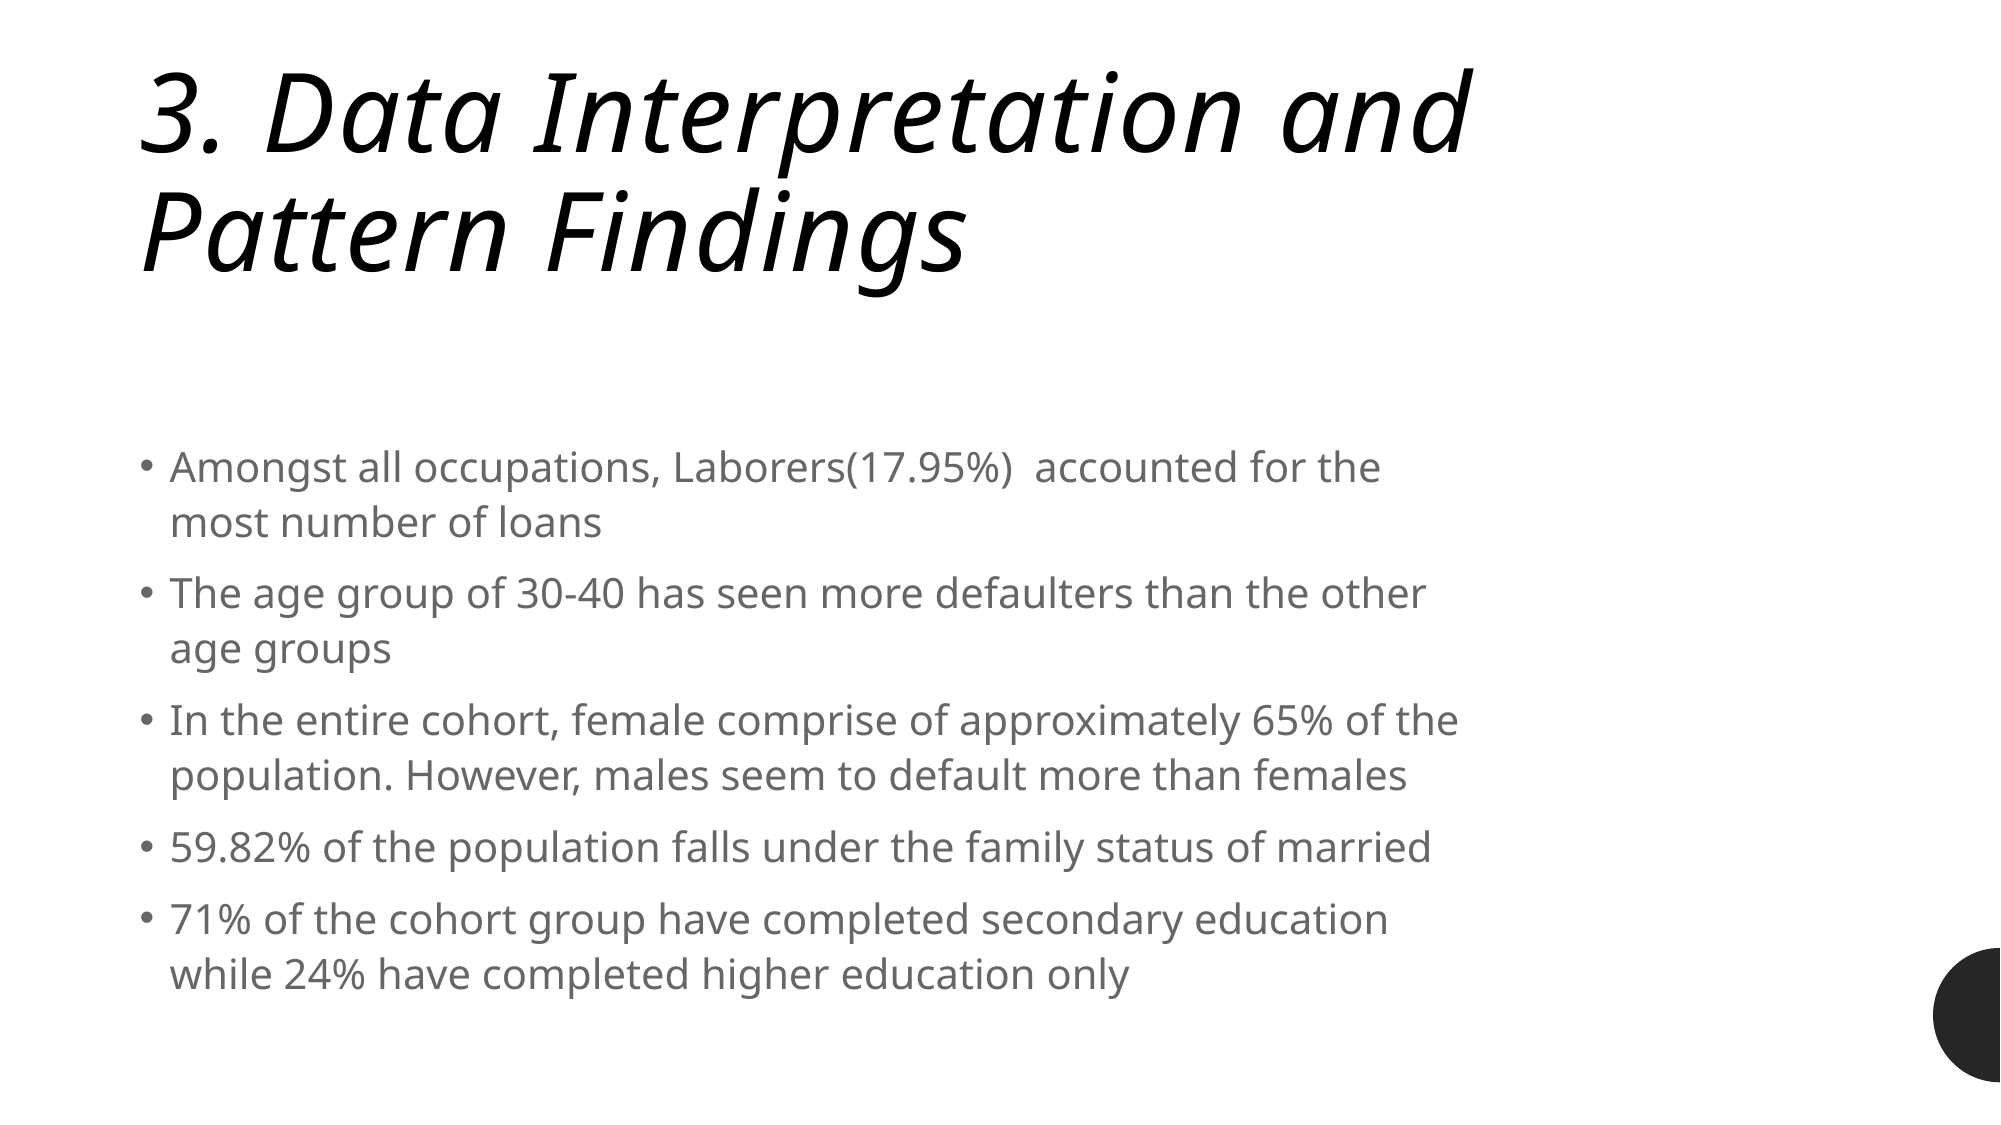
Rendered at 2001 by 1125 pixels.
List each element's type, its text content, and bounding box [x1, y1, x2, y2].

title 3. Data Interpretation and Pattern Findings [124, 48, 1875, 304]
list Amongst all occupations, Laborers(17.95%) accounted for the most number of loans The age group of 30-40 has seen more defaulters than the other age groups In the entire cohort, female comprise of approximately 65% of the population. However, males seem to default more than females 59.82% of the population falls under the family status of married 71% of the cohort group have completed secondary education while 24% have completed higher education only [124, 428, 1505, 1125]
